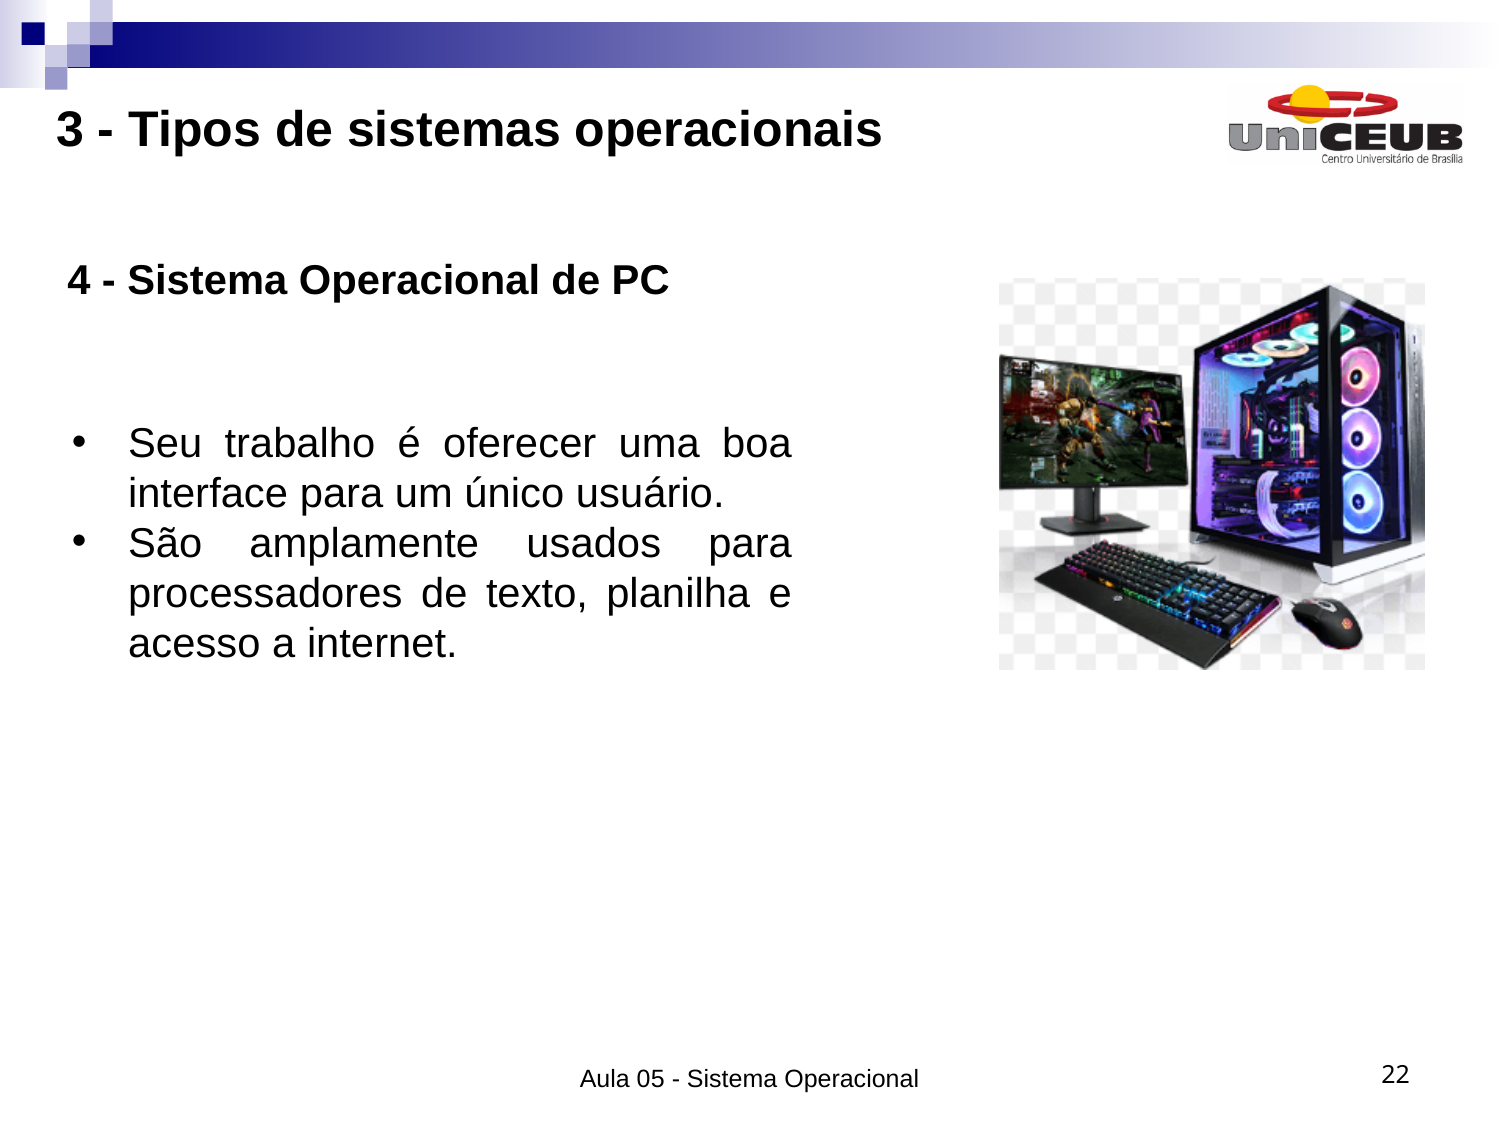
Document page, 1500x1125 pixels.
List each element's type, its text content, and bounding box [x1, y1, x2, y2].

text_box 4 - Sistema Operacional de PC [41, 220, 1129, 364]
picture [1227, 83, 1464, 165]
text_box 22 [1074, 1024, 1425, 1100]
title 3 - Tipos de sistemas operacionais [41, 14, 1392, 239]
picture [999, 278, 1426, 670]
text_box Seu trabalho é oferecer uma boa interface para um único usuário. São amplamente usados para processadores de texto, planilha e acesso a internet. [57, 408, 807, 674]
footer Aula 05 - Sistema Operacional [512, 1025, 988, 1100]
